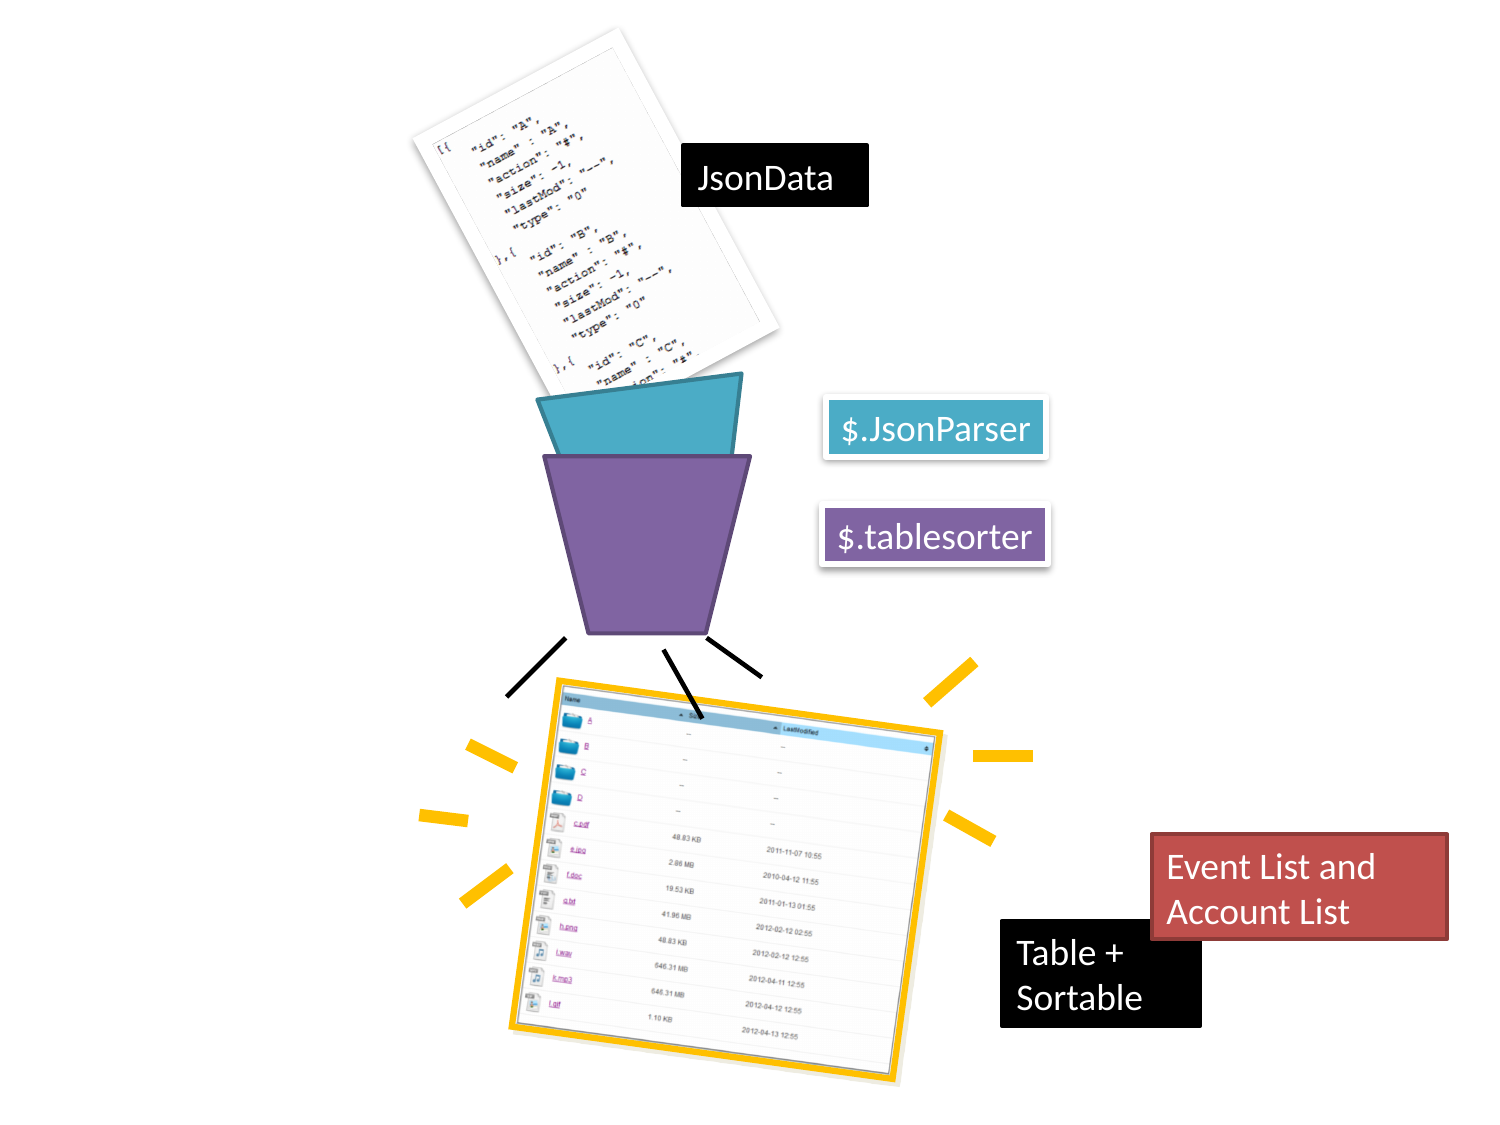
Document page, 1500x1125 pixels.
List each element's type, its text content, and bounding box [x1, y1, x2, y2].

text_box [706, 637, 762, 678]
picture [434, 49, 759, 393]
text_box Event List and Account List [1150, 832, 1449, 941]
picture [516, 686, 936, 1075]
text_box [467, 743, 516, 768]
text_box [945, 814, 994, 842]
text_box [542, 454, 753, 636]
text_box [663, 649, 703, 719]
text_box $.JsonParser [823, 394, 1049, 460]
text_box JsonData [702, 143, 869, 207]
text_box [462, 867, 511, 904]
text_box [926, 661, 975, 703]
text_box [418, 814, 469, 822]
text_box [506, 637, 566, 698]
text_box $.tablesorter [819, 501, 1051, 567]
text_box Table + Sortable [1000, 919, 1202, 1028]
text_box [535, 371, 744, 454]
